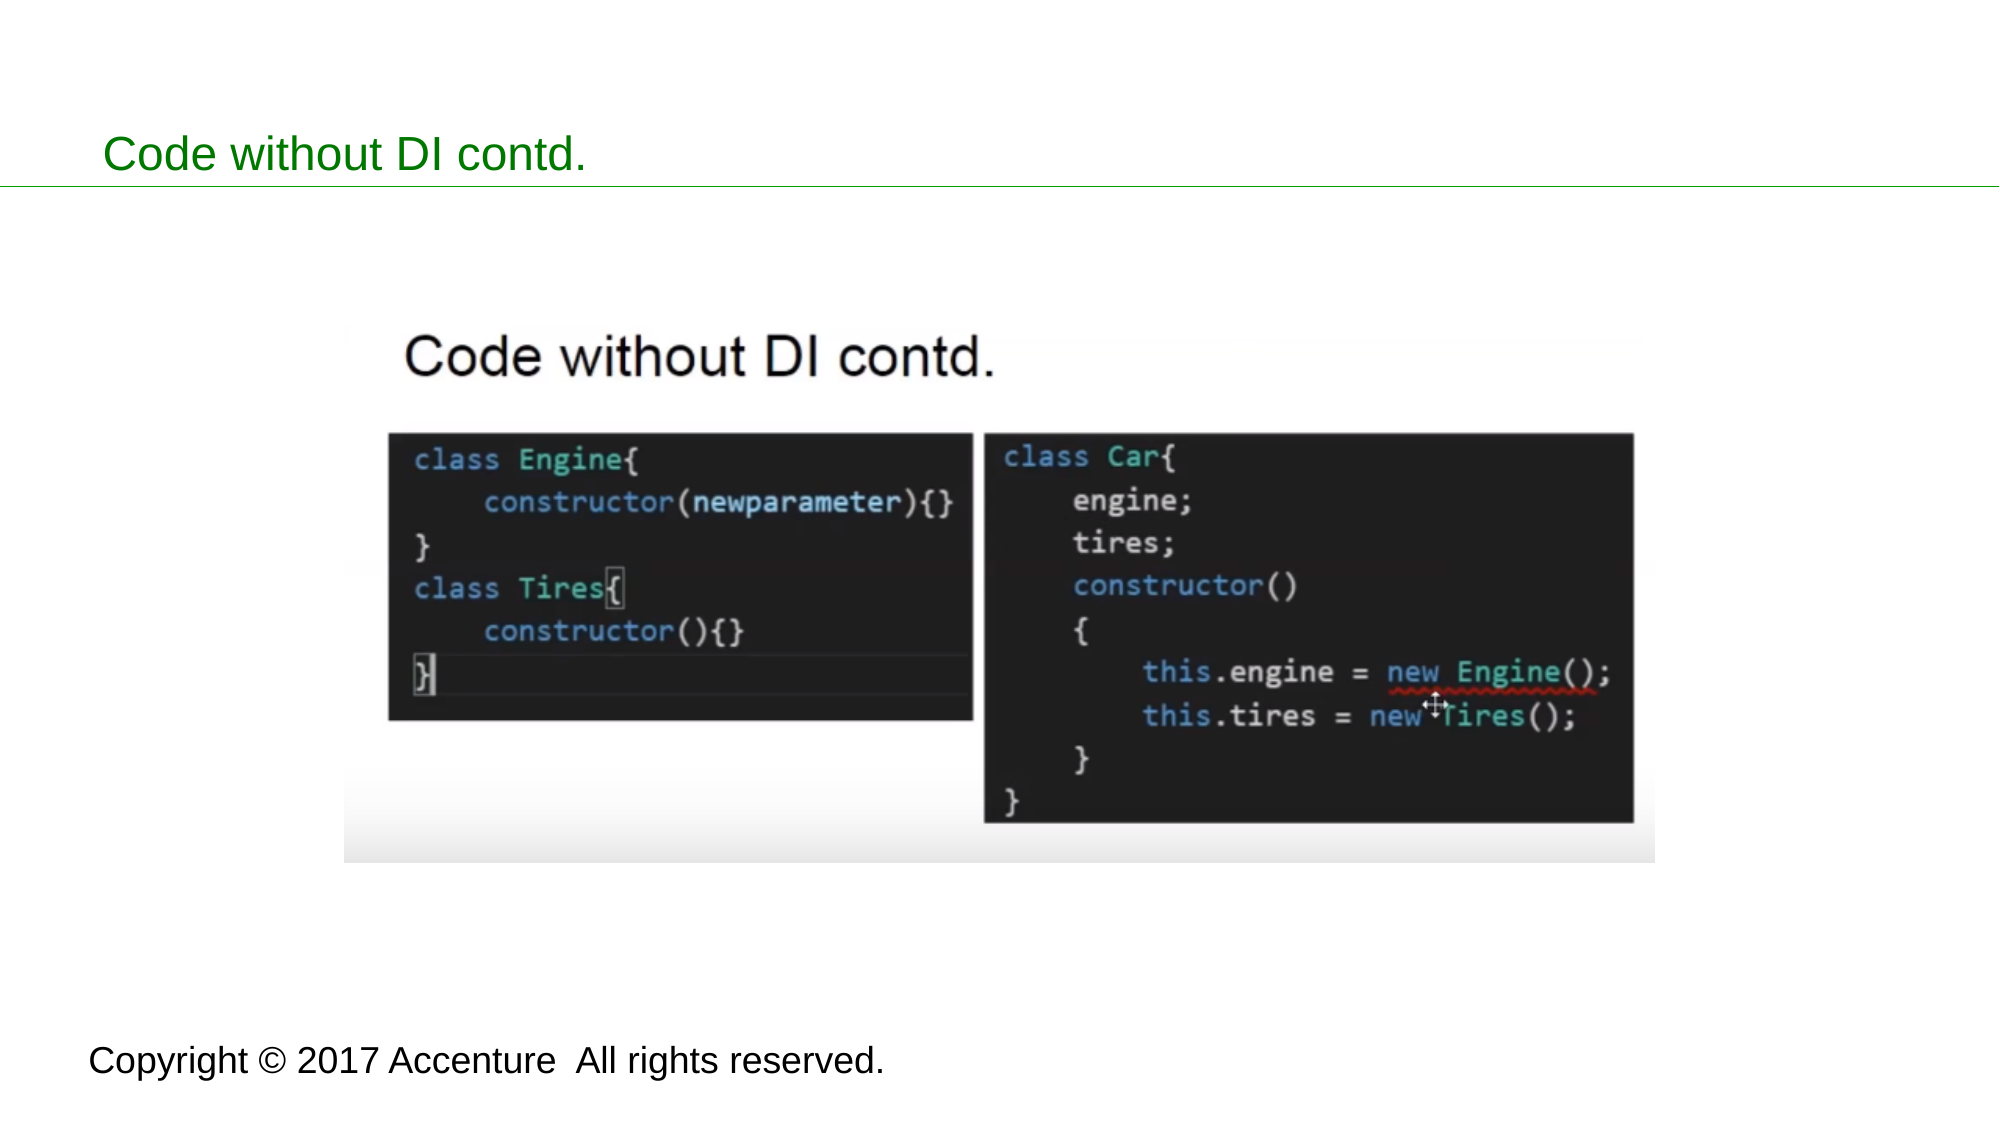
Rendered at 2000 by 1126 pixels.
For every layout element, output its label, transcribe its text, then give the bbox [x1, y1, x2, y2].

picture [344, 262, 1655, 863]
text_box Copyright © 2017 Accenture All rights reserved. [73, 1029, 954, 1056]
title Code without DI contd. [102, 0, 1897, 180]
